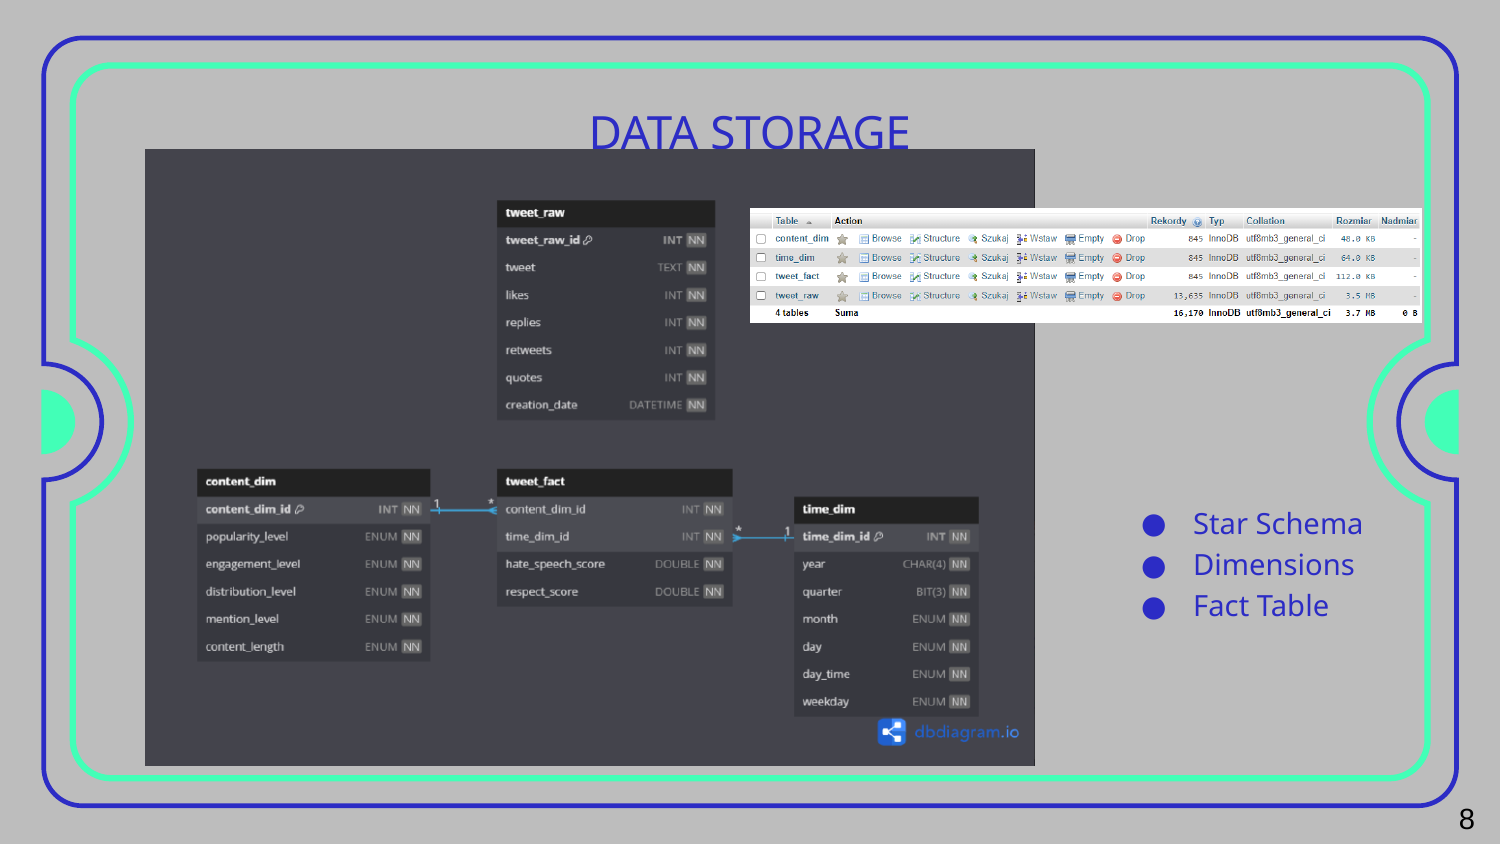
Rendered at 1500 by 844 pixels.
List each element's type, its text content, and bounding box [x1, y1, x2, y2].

text_box [1038, 539, 1439, 766]
list Star Schema Dimensions Fact Table [1103, 490, 1439, 539]
title DATA STORAGE [118, 88, 1382, 183]
text_box 8 [1444, 793, 1491, 843]
picture [145, 149, 1422, 766]
